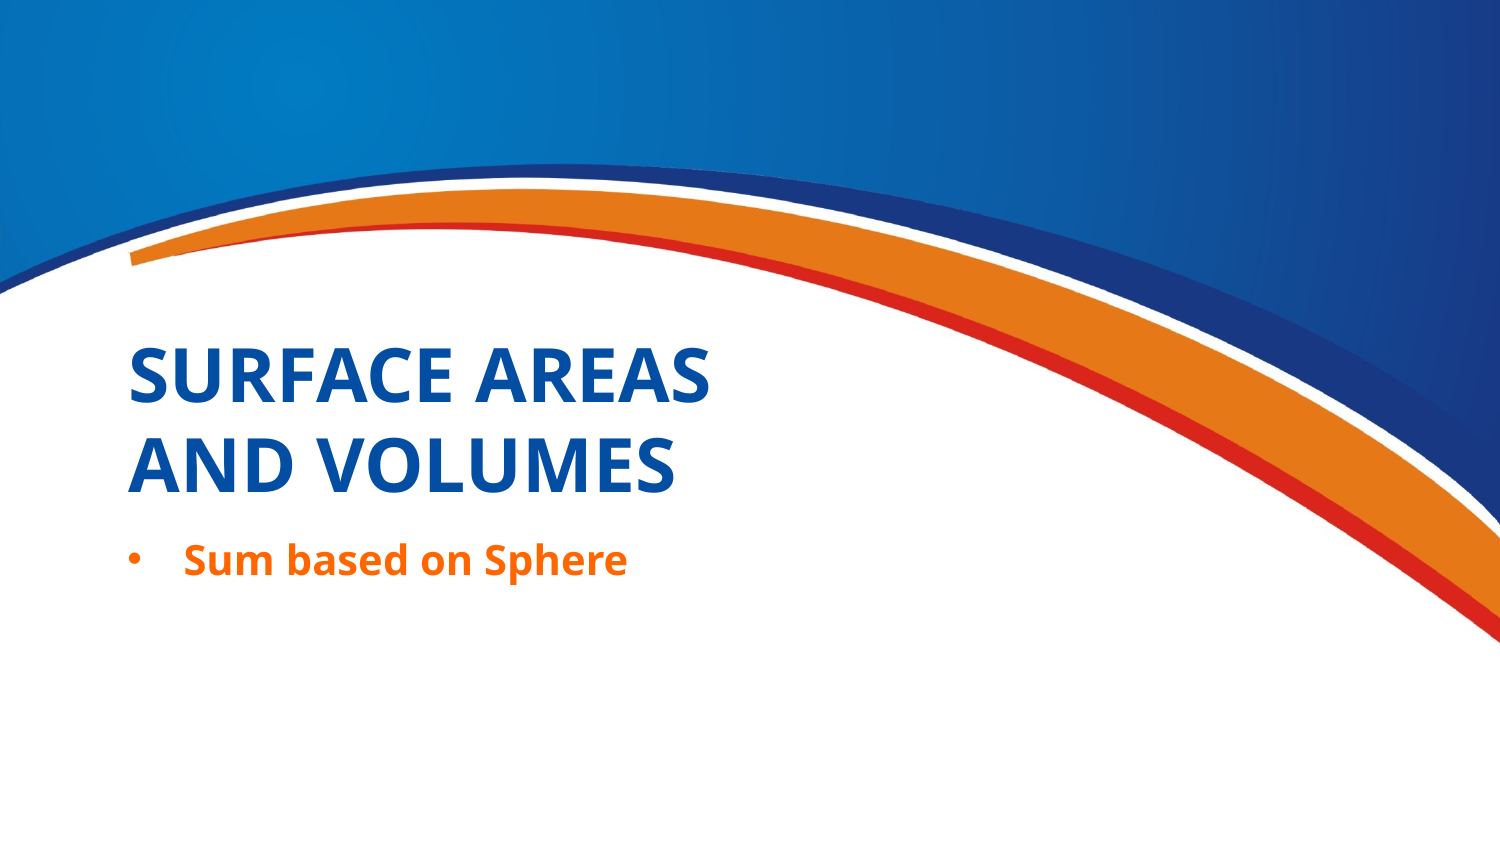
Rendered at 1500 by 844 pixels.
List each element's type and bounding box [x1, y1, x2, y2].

picture [0, 0, 1500, 649]
